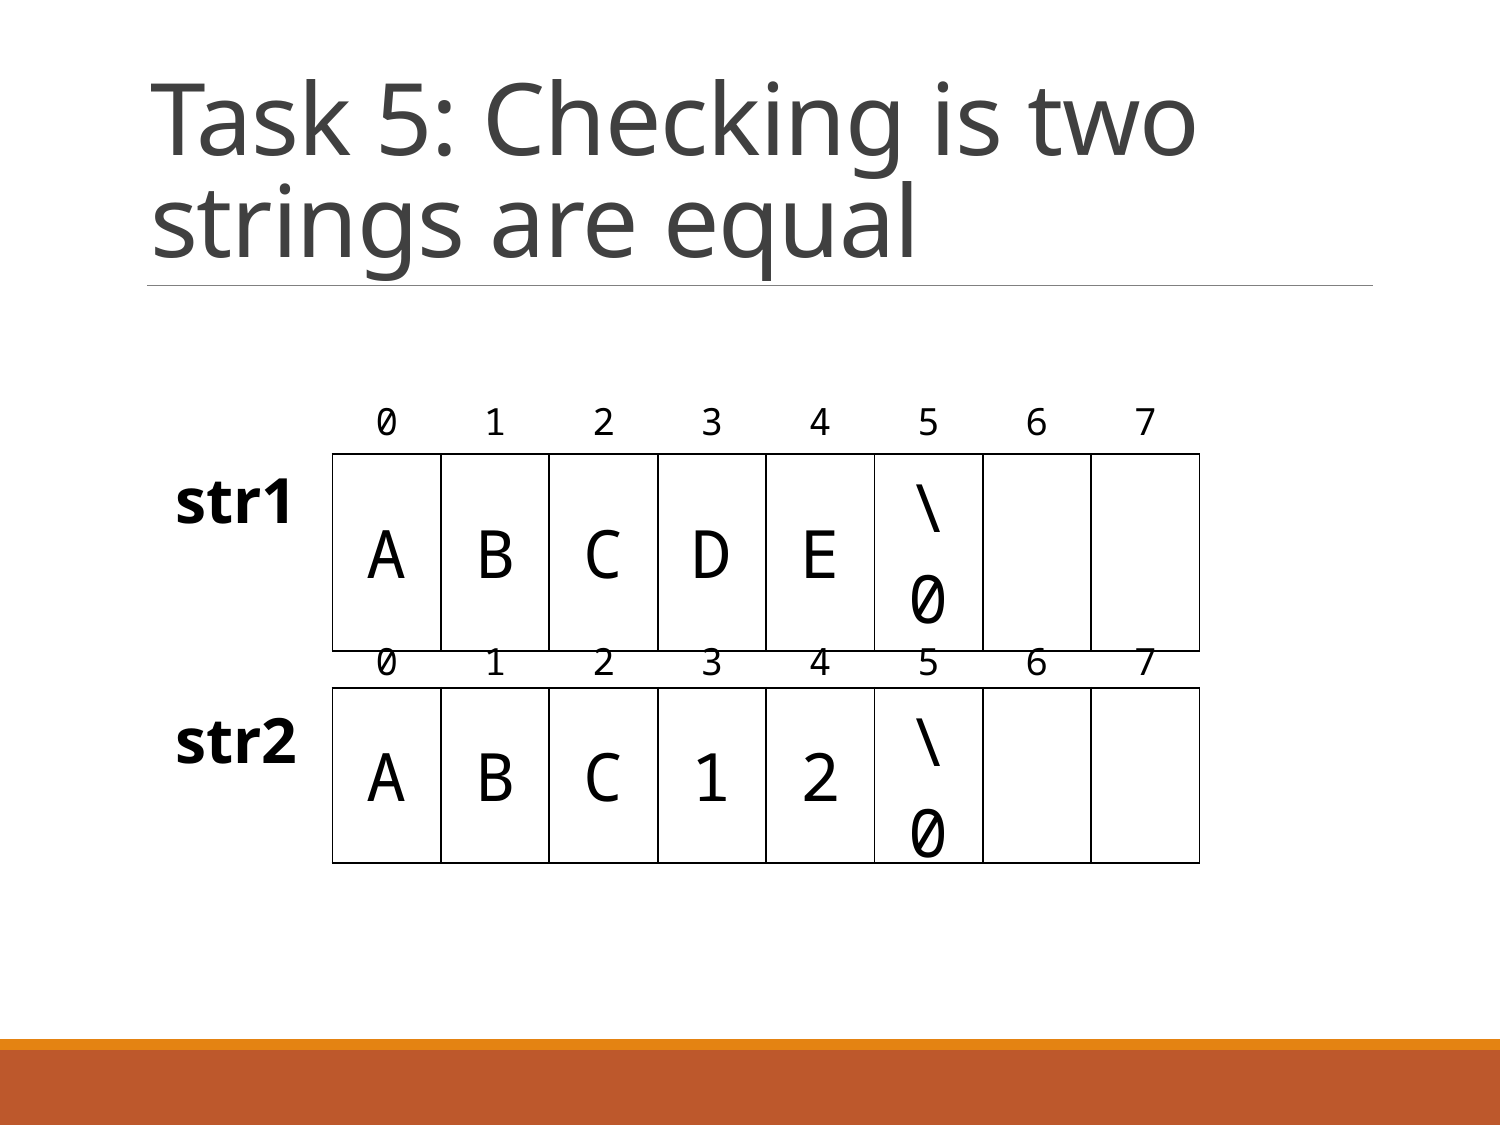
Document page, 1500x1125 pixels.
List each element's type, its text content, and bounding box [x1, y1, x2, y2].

table_cell 2 [767, 689, 874, 862]
text_box str1 [160, 453, 313, 544]
table_header 4 [766, 628, 874, 687]
table_header 7 [1091, 388, 1200, 453]
table_header 6 [983, 628, 1091, 687]
table_cell C [550, 455, 657, 628]
table_header 1 [441, 628, 549, 687]
table_cell B [442, 455, 548, 628]
table_cell [1092, 455, 1199, 628]
table_cell A [333, 455, 440, 628]
table_cell B [442, 689, 548, 862]
table_header 0 [333, 628, 441, 687]
table_header 3 [658, 628, 766, 687]
text_box str2 [160, 693, 313, 783]
table_header 1 [441, 388, 549, 453]
table_cell [984, 689, 1090, 862]
table_header 7 [1091, 628, 1200, 687]
table_cell E [767, 455, 874, 628]
table_cell \0 [875, 455, 982, 628]
table_cell [984, 455, 1090, 628]
table_header 4 [766, 388, 874, 453]
table_header 3 [658, 388, 766, 453]
table_cell C [550, 689, 657, 862]
table_cell [1092, 689, 1199, 862]
title Task 5: Checking is two strings are equal [135, 47, 1373, 285]
table_cell A [333, 689, 440, 862]
table_header 5 [874, 628, 983, 687]
table_header 6 [983, 388, 1091, 453]
table_header 2 [549, 628, 658, 687]
table_header 0 [333, 388, 441, 453]
table_header 5 [874, 388, 983, 453]
table_cell \0 [875, 689, 982, 862]
table_header 2 [549, 388, 658, 453]
table_cell D [659, 455, 765, 628]
table_cell 1 [659, 689, 765, 862]
